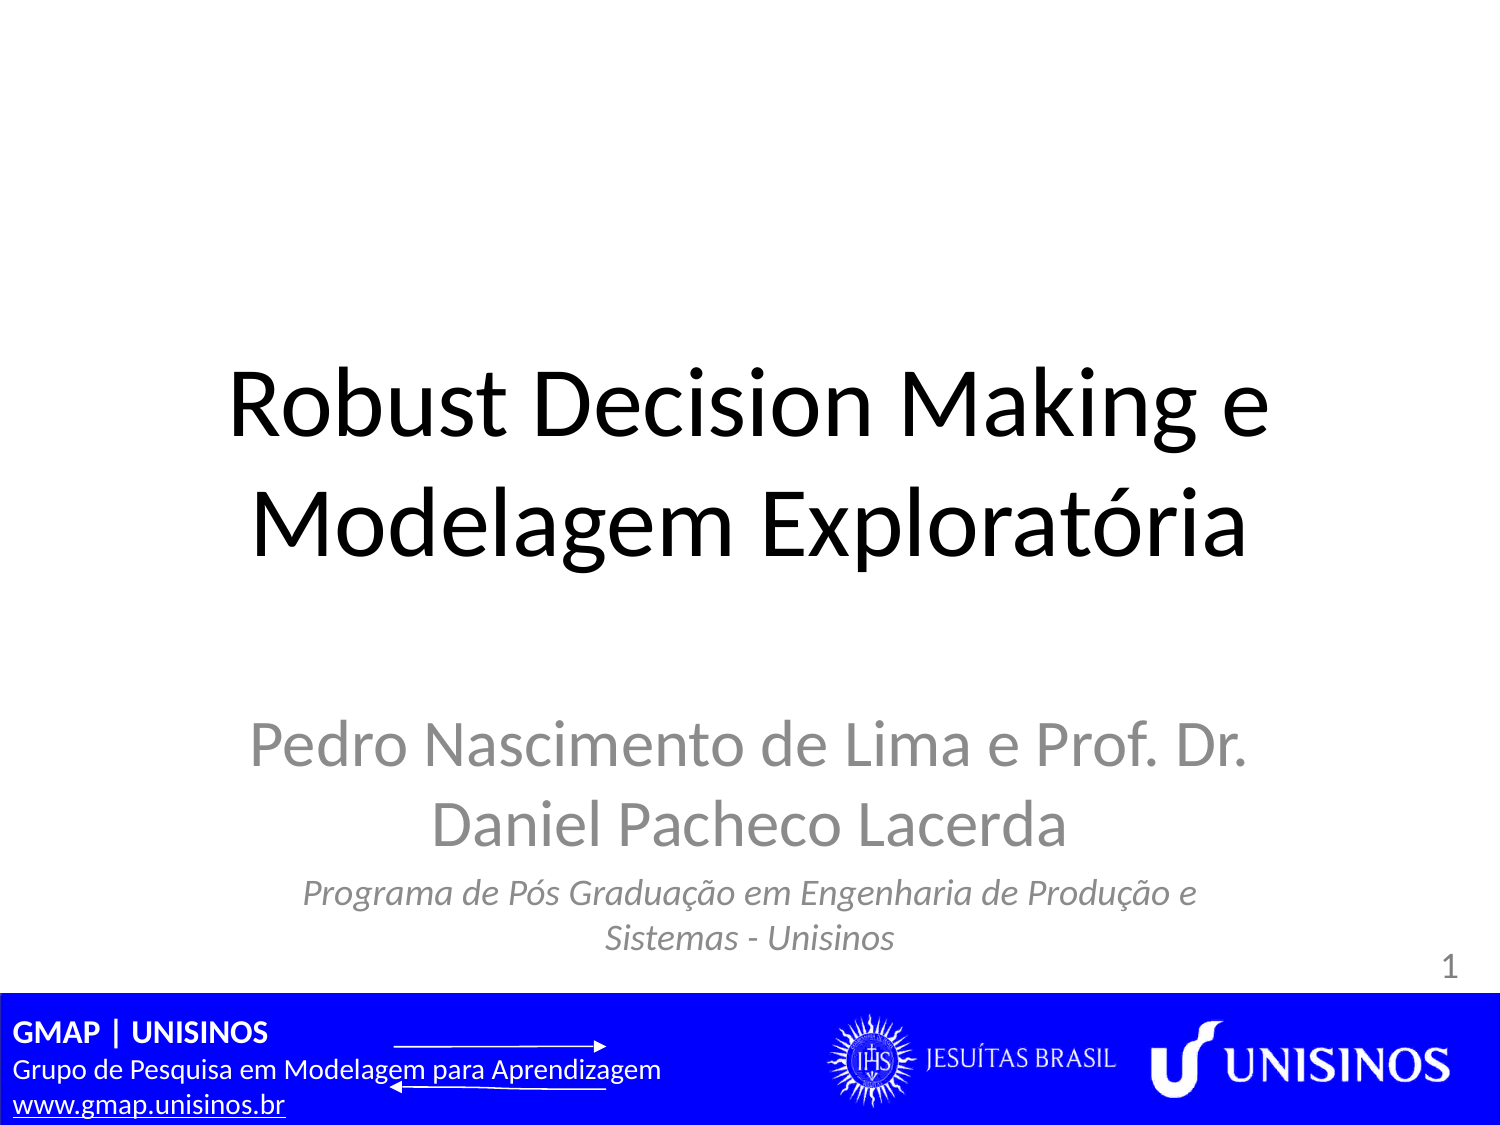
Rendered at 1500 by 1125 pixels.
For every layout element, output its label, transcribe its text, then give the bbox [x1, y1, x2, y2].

title Robust Decision Making e Modelagem Exploratória [112, 255, 1388, 658]
subtitle Pedro Nascimento de Lima e Prof. Dr. Daniel Pacheco Lacerda Programa de Pós Graduação em Engenharia de Produção e Sistemas - Unisinos [225, 692, 1275, 980]
picture [0, 993, 1500, 1125]
